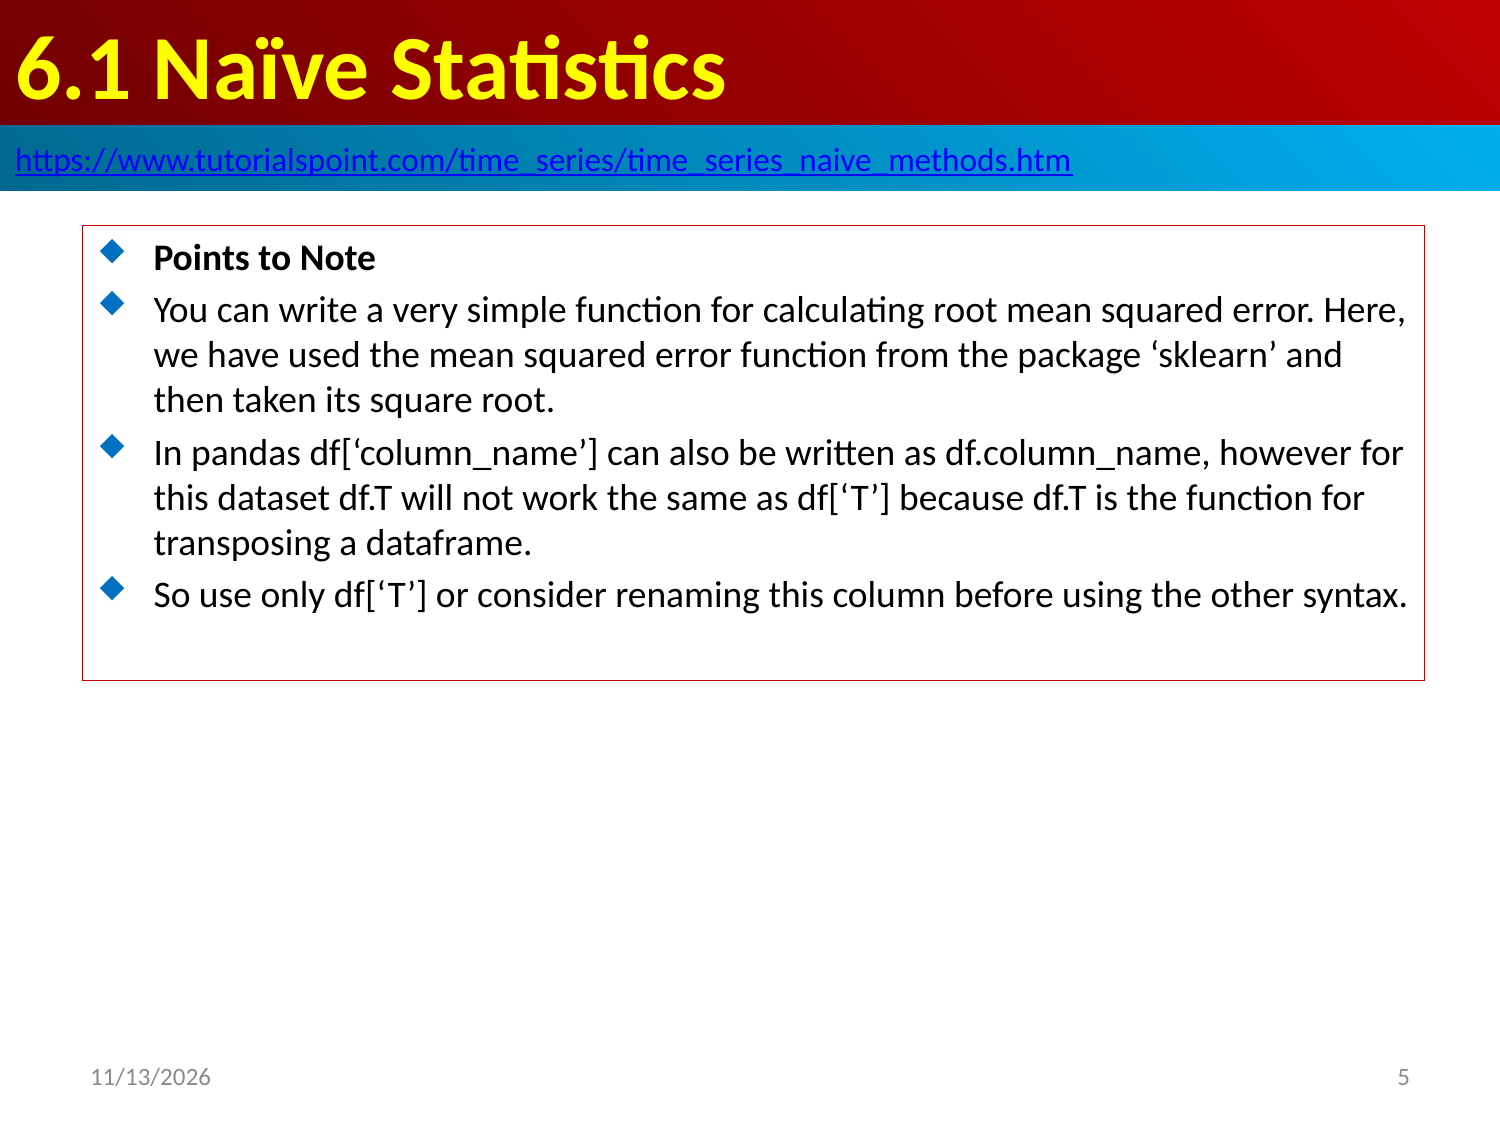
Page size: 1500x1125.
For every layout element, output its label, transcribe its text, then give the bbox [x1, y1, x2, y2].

title 6.1 Naïve Statistics [0, 0, 1500, 125]
text_box https://www.tutorialspoint.com/time_series/time_series_naive_methods.htm [0, 125, 1500, 191]
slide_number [75, 1042, 425, 1109]
slide_number 5 [1074, 1042, 1425, 1109]
subtitle Points to Note You can write a very simple function for calculating root mean squared error. Here, we have used the mean squared error function from the package ‘sklearn’ and then taken its square root. In pandas df[‘column_name’] can also be written as df.column_name, however for this dataset df.T will not work the same as df[‘T’] because df.T is the function for transposing a dataframe. So use only df[‘T’] or consider renaming this column before using the other syntax. [82, 225, 1425, 681]
